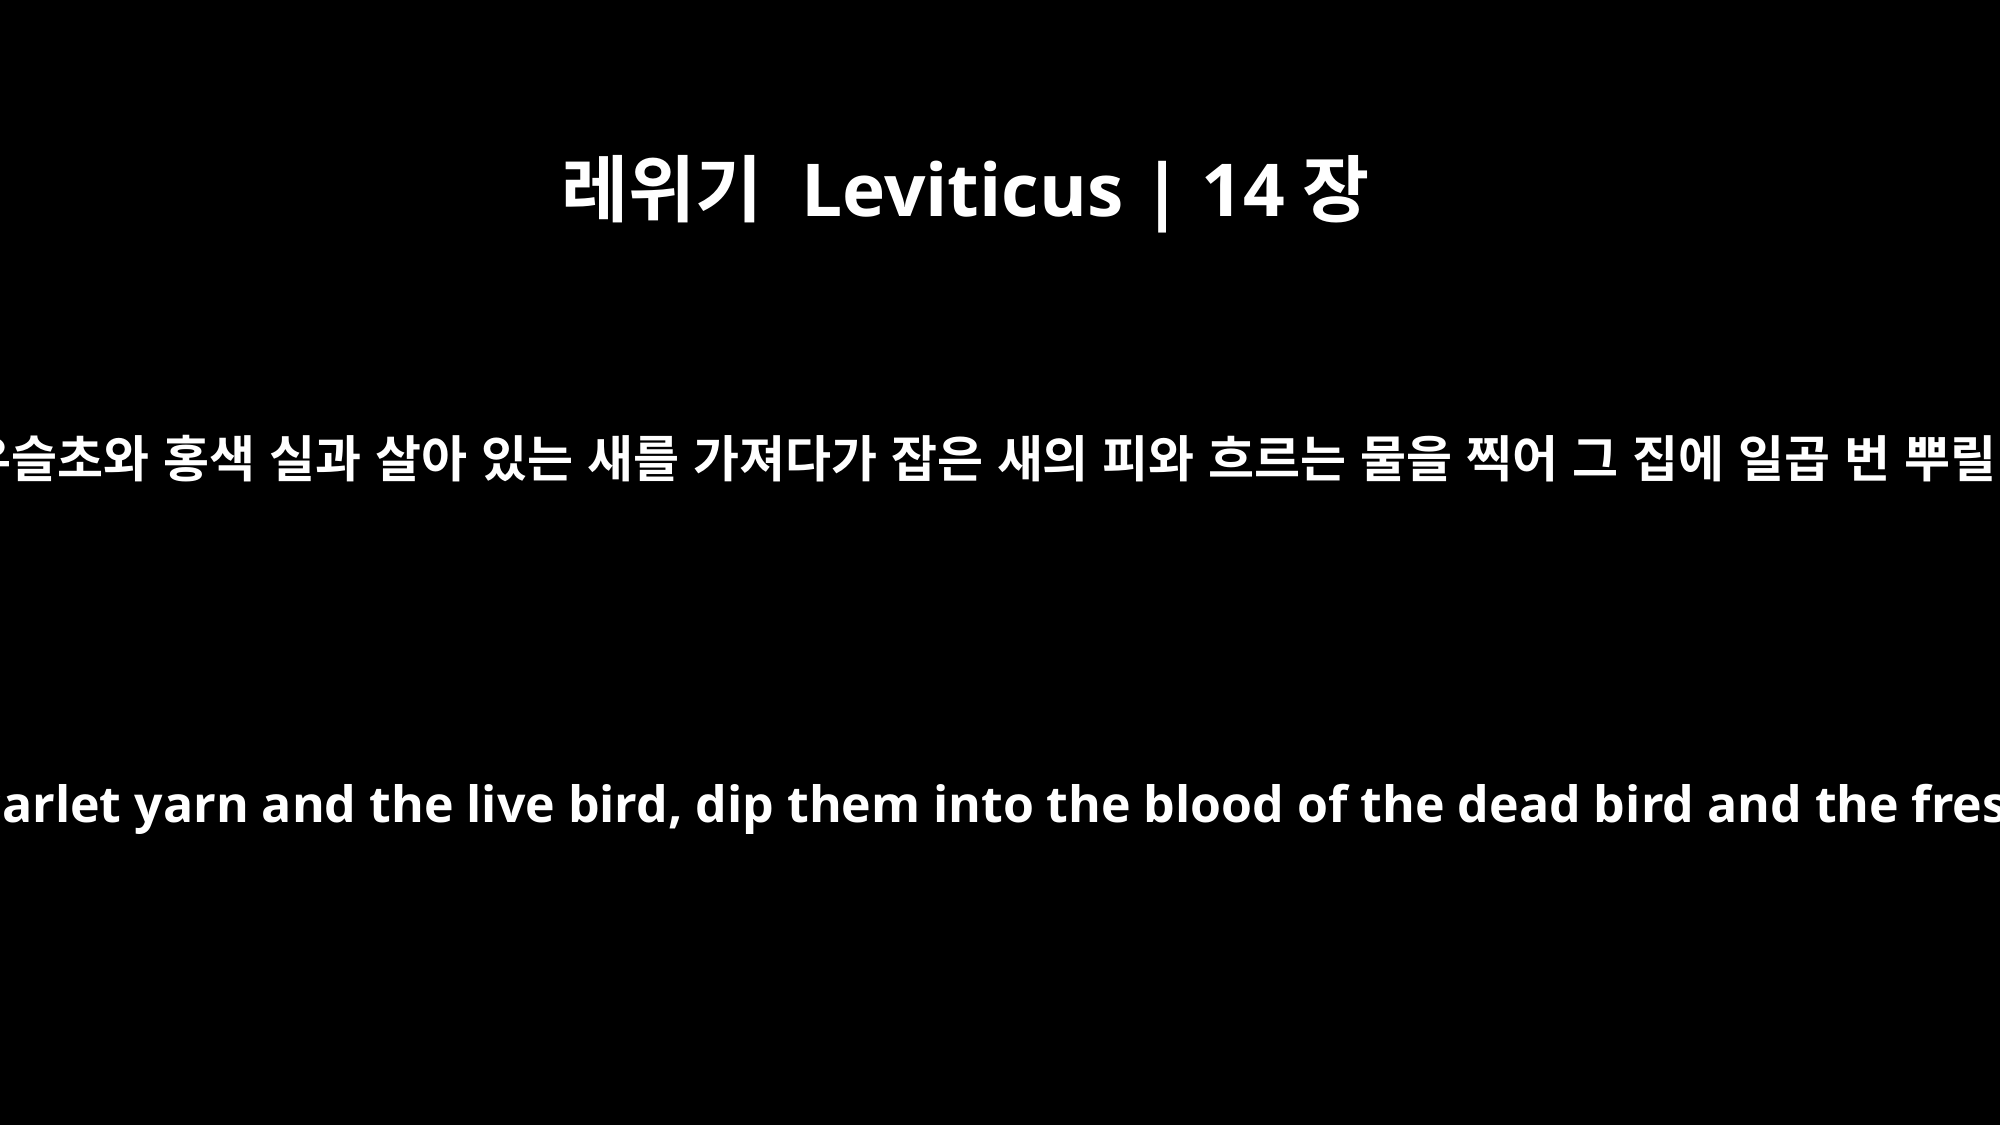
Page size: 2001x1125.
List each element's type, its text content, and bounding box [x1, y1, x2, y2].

text_box 레위기 Leviticus | 14장 [546, 136, 1386, 239]
text_box Then he is to take the cedar wood, the hyssop, the scarlet yarn and the live bird, dip them into the blood of the dead bird and the fresh water, and sprinkle the house seven times. [0, 764, 2000, 840]
text_box 51 백향목과 우슬초와 홍색 실과 살아 있는 새를 가져다가 잡은 새의 피와 흐르는 물을 찍어 그 집에 일곱 번 뿌릴 것이요 [0, 359, 2000, 495]
